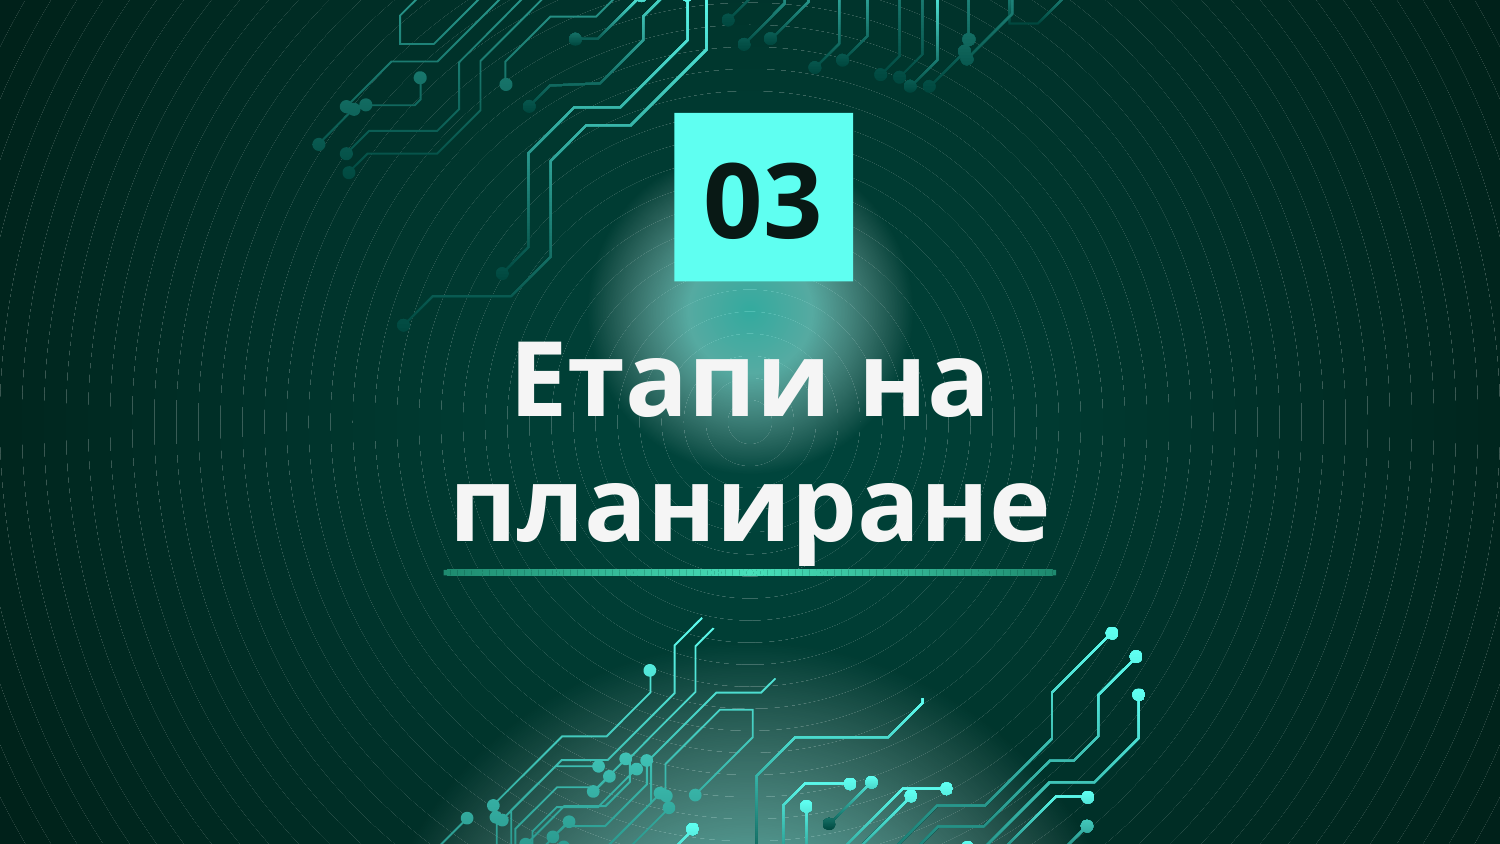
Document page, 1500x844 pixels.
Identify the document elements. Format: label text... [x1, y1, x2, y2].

text_box [783, 157, 935, 296]
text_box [312, 0, 779, 332]
text_box [612, 435, 888, 497]
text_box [324, 616, 1146, 844]
title Етапи на планиране [258, 296, 1242, 435]
title 03 [783, 112, 854, 282]
text_box [443, 569, 1057, 576]
